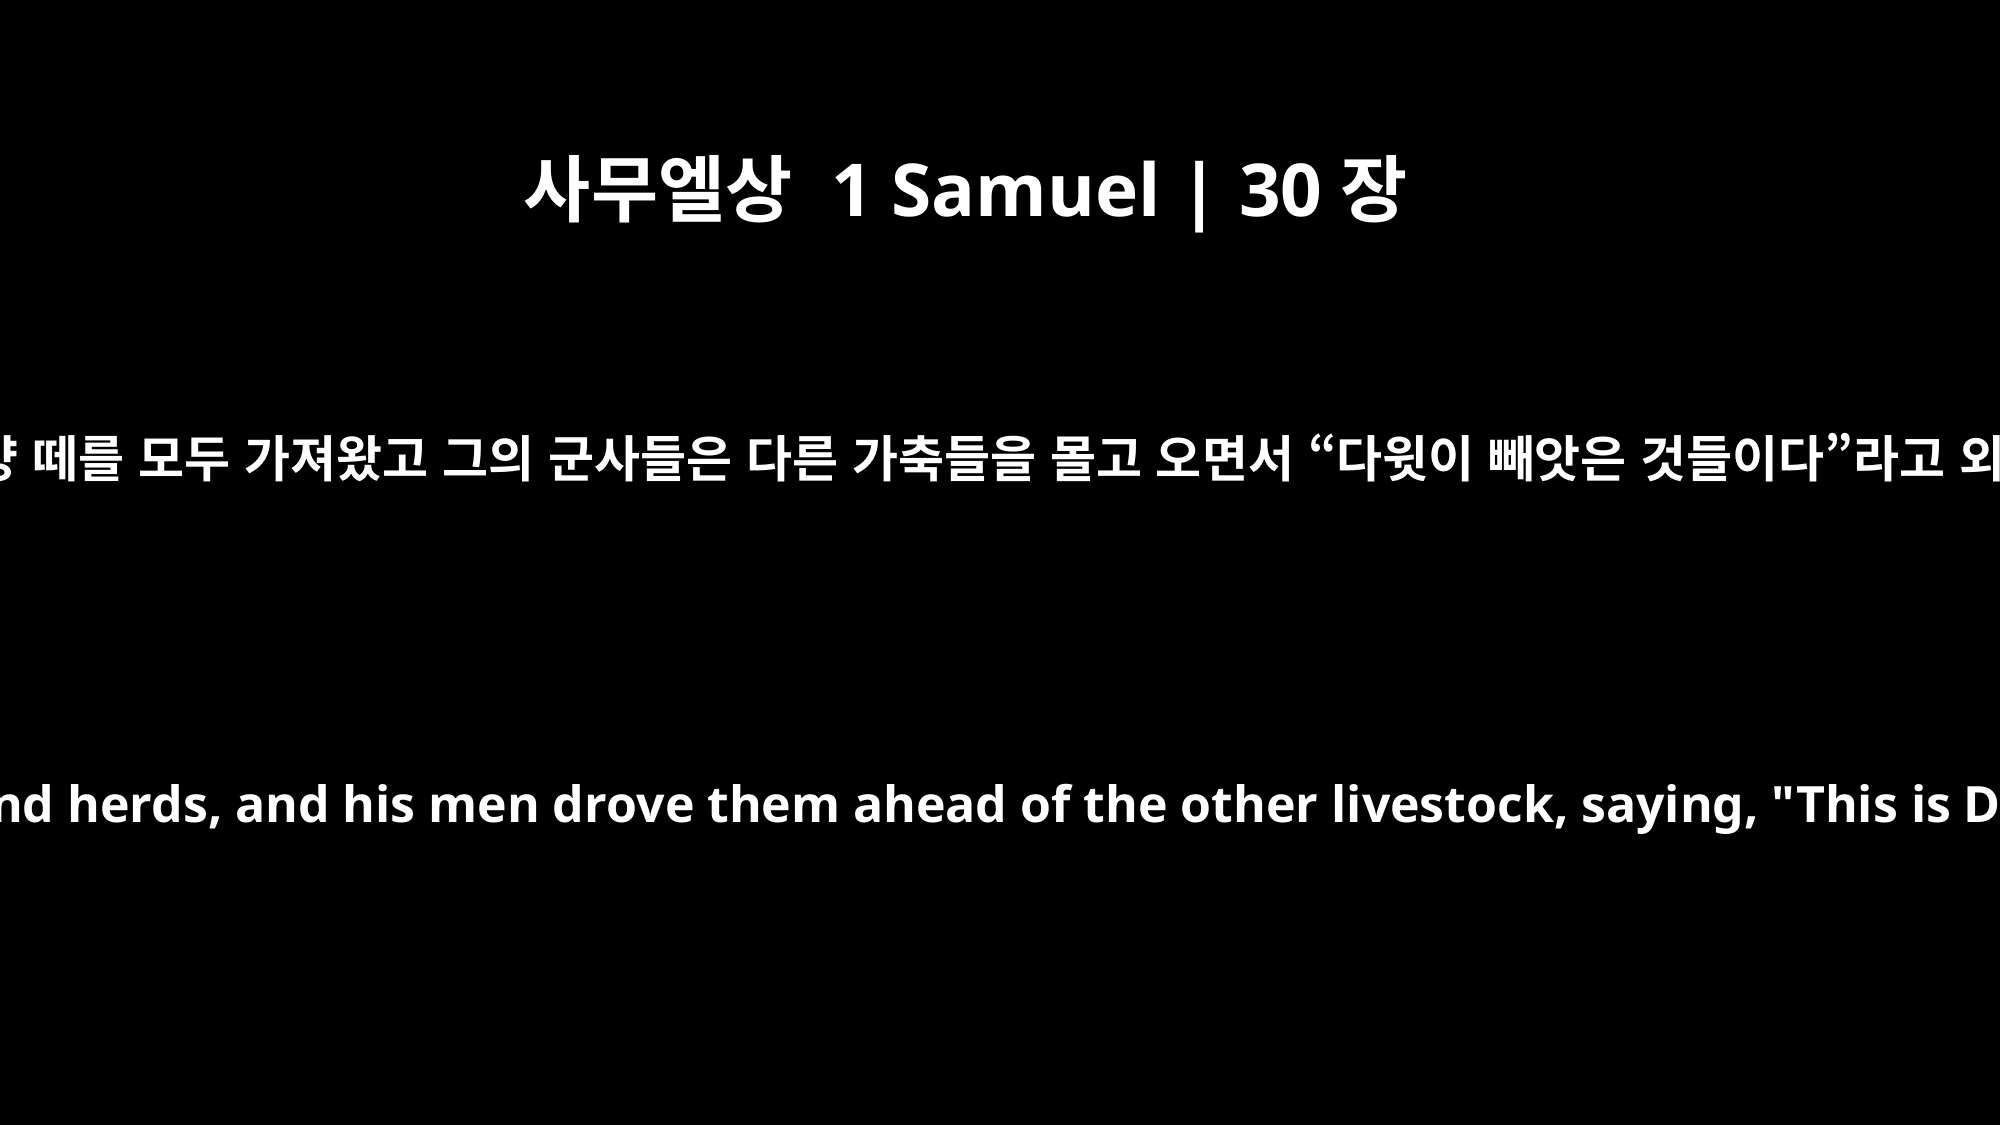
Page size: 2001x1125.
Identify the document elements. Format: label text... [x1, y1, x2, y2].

text_box 사무엘상 1 Samuel | 30장 [509, 136, 1423, 239]
text_box He took all the flocks and herds, and his men drove them ahead of the other livestock, saying, "This is David's plunder." [0, 764, 2000, 840]
text_box 20 그는 소 떼와 양 떼를 모두 가져왔고 그의 군사들은 다른 가축들을 몰고 오면서 “다윗이 빼앗은 것들이다”라고 외쳤습니다. [0, 359, 2000, 495]
